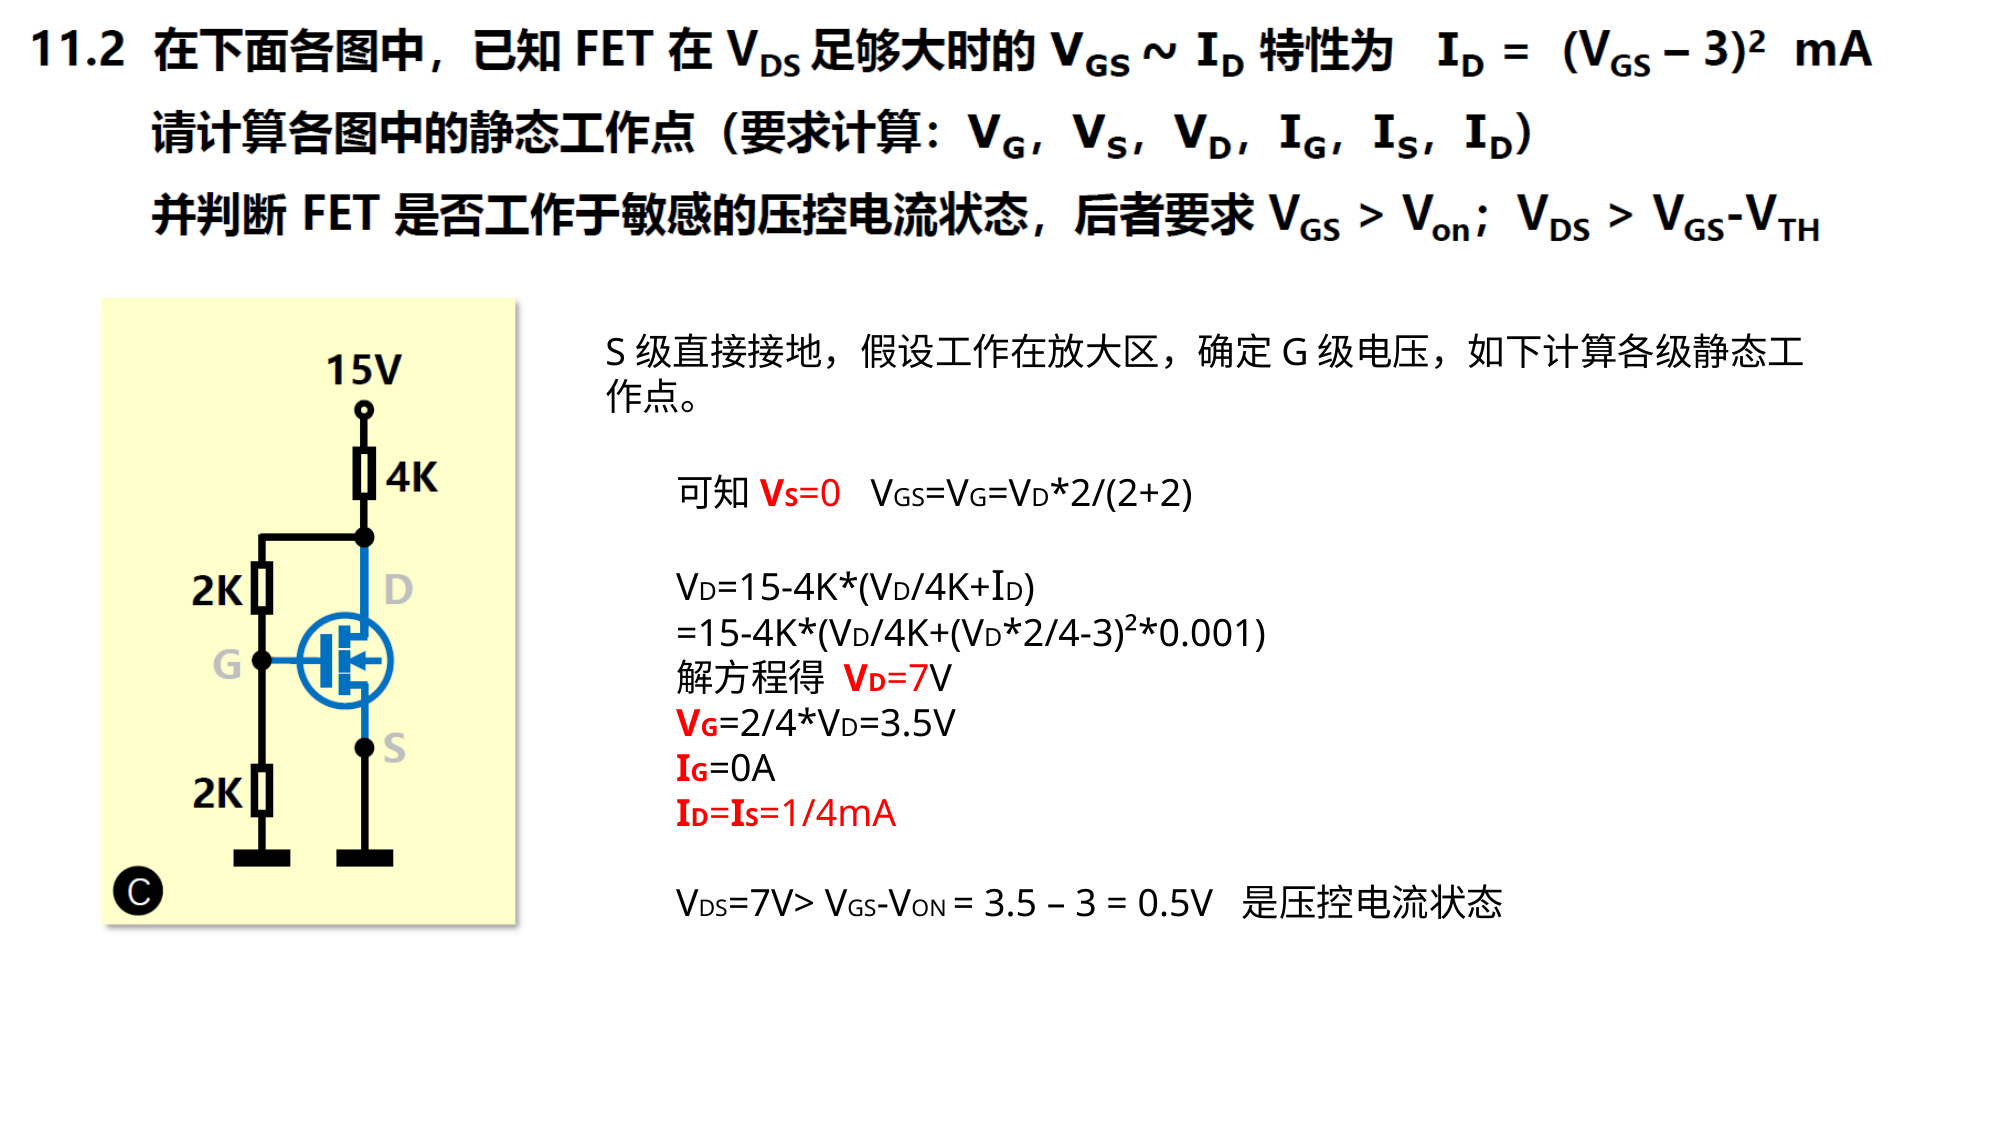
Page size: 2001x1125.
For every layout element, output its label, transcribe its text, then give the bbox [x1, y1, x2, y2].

text_box S级直接接地，假设⼯作在放⼤区，确定G级电压，如下计算各级静态⼯作点。 [590, 320, 1855, 426]
picture [0, 0, 2000, 281]
picture [76, 288, 538, 947]
text_box 可知VS=0 VGS=VG=VD*2/(2+2) VD=15-4K*(VD/4K+ID) =15-4K*(VD/4K+(VD*2/4-3)²*0.001) 解方程得 VD=7V VG=2/4*VD=3.5V IG=0A ID=IS=1/4mA VDS=7V> VGS-VON = 3.5 – 3 = 0.5V 是压控电流状态 [661, 461, 1562, 931]
